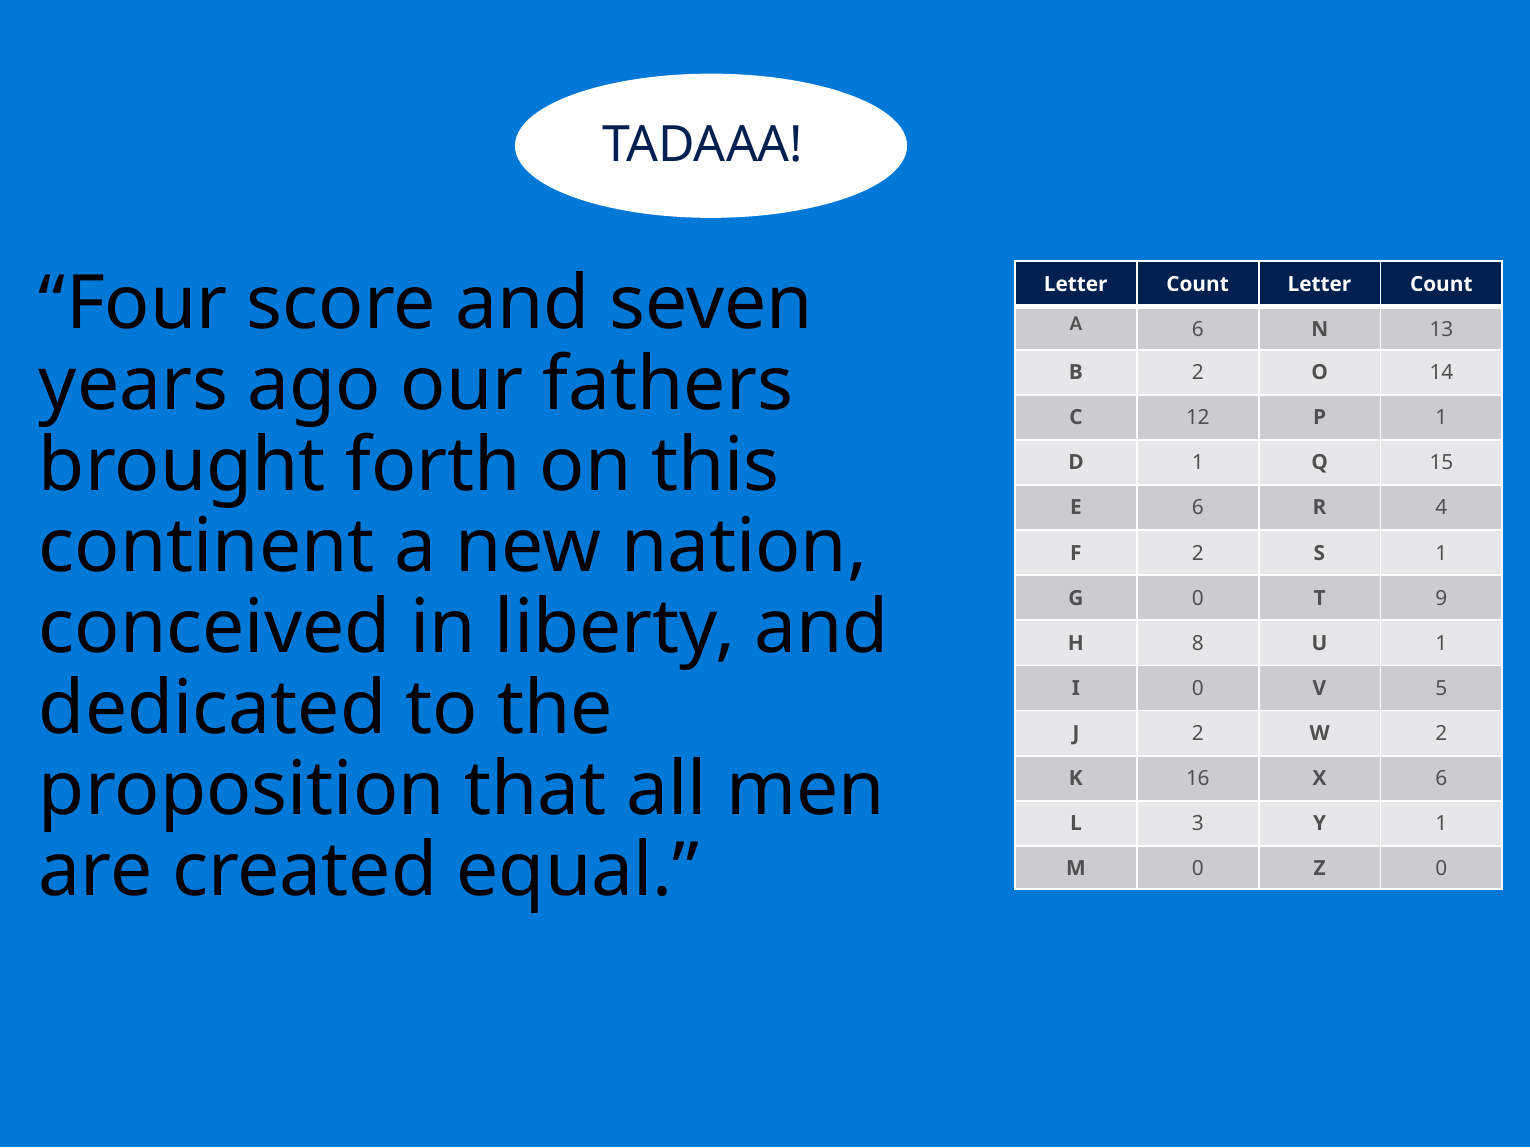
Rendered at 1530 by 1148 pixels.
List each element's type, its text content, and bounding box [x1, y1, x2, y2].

table_cell R [1260, 486, 1380, 529]
table_header Letter [1260, 262, 1380, 304]
table_cell M [1016, 847, 1136, 888]
table_cell L [1016, 802, 1136, 845]
table_header Count [1381, 262, 1501, 304]
table_cell 5 [1381, 666, 1501, 710]
table_cell H [1016, 621, 1136, 665]
table_cell S [1260, 531, 1380, 574]
table_cell 1 [1381, 802, 1501, 845]
table_cell 14 [1381, 351, 1501, 394]
table_cell 0 [1138, 576, 1258, 619]
table_cell J [1016, 711, 1136, 755]
table_cell F [1016, 531, 1136, 574]
table_cell W [1260, 711, 1380, 755]
table_cell 16 [1138, 757, 1258, 800]
table_cell V [1260, 666, 1380, 710]
table_cell B [1016, 351, 1136, 394]
table_cell 1 [1381, 621, 1501, 665]
table_cell D [1016, 441, 1136, 484]
table_cell 0 [1138, 847, 1258, 888]
table_cell Y [1260, 802, 1380, 845]
table_cell O [1260, 351, 1380, 394]
table_cell 1 [1138, 441, 1258, 484]
table_cell K [1016, 757, 1136, 800]
table_cell 6 [1138, 486, 1258, 529]
table_cell 2 [1381, 711, 1501, 755]
table_cell 13 [1381, 309, 1501, 349]
table_header Letter [1016, 262, 1136, 304]
table_cell 9 [1381, 576, 1501, 619]
table_cell 6 [1381, 757, 1501, 800]
table_header Count [1138, 262, 1258, 304]
table_cell P [1260, 396, 1380, 439]
table_cell 8 [1138, 621, 1258, 665]
list “Four score and seven years ago our fathers brought forth on this continent a new nation, conceived in liberty, and dedicated to the proposition that all men are created equal.” [15, 248, 1035, 870]
table_cell C [1016, 396, 1136, 439]
table_cell 2 [1138, 531, 1258, 574]
table_cell 0 [1381, 847, 1501, 888]
table_cell 3 [1138, 802, 1258, 845]
table_cell E [1016, 486, 1136, 529]
table_cell 6 [1138, 309, 1258, 349]
table_cell 0 [1138, 666, 1258, 710]
table_cell 12 [1138, 396, 1258, 439]
table_cell 4 [1381, 486, 1501, 529]
table_cell N [1260, 309, 1380, 349]
table_cell X [1260, 757, 1380, 800]
table_cell 2 [1138, 711, 1258, 755]
text_box TADAAA! [514, 73, 908, 218]
table_cell 1 [1381, 531, 1501, 574]
table_cell I [1016, 666, 1136, 710]
table_cell Z [1260, 847, 1380, 888]
table_cell G [1016, 576, 1136, 619]
table_cell Q [1260, 441, 1380, 484]
table_cell 15 [1381, 441, 1501, 484]
table_cell T [1260, 576, 1380, 619]
table_cell A [1016, 309, 1136, 349]
table_cell U [1260, 621, 1380, 665]
table_cell 2 [1138, 351, 1258, 394]
table_cell 1 [1381, 396, 1501, 439]
